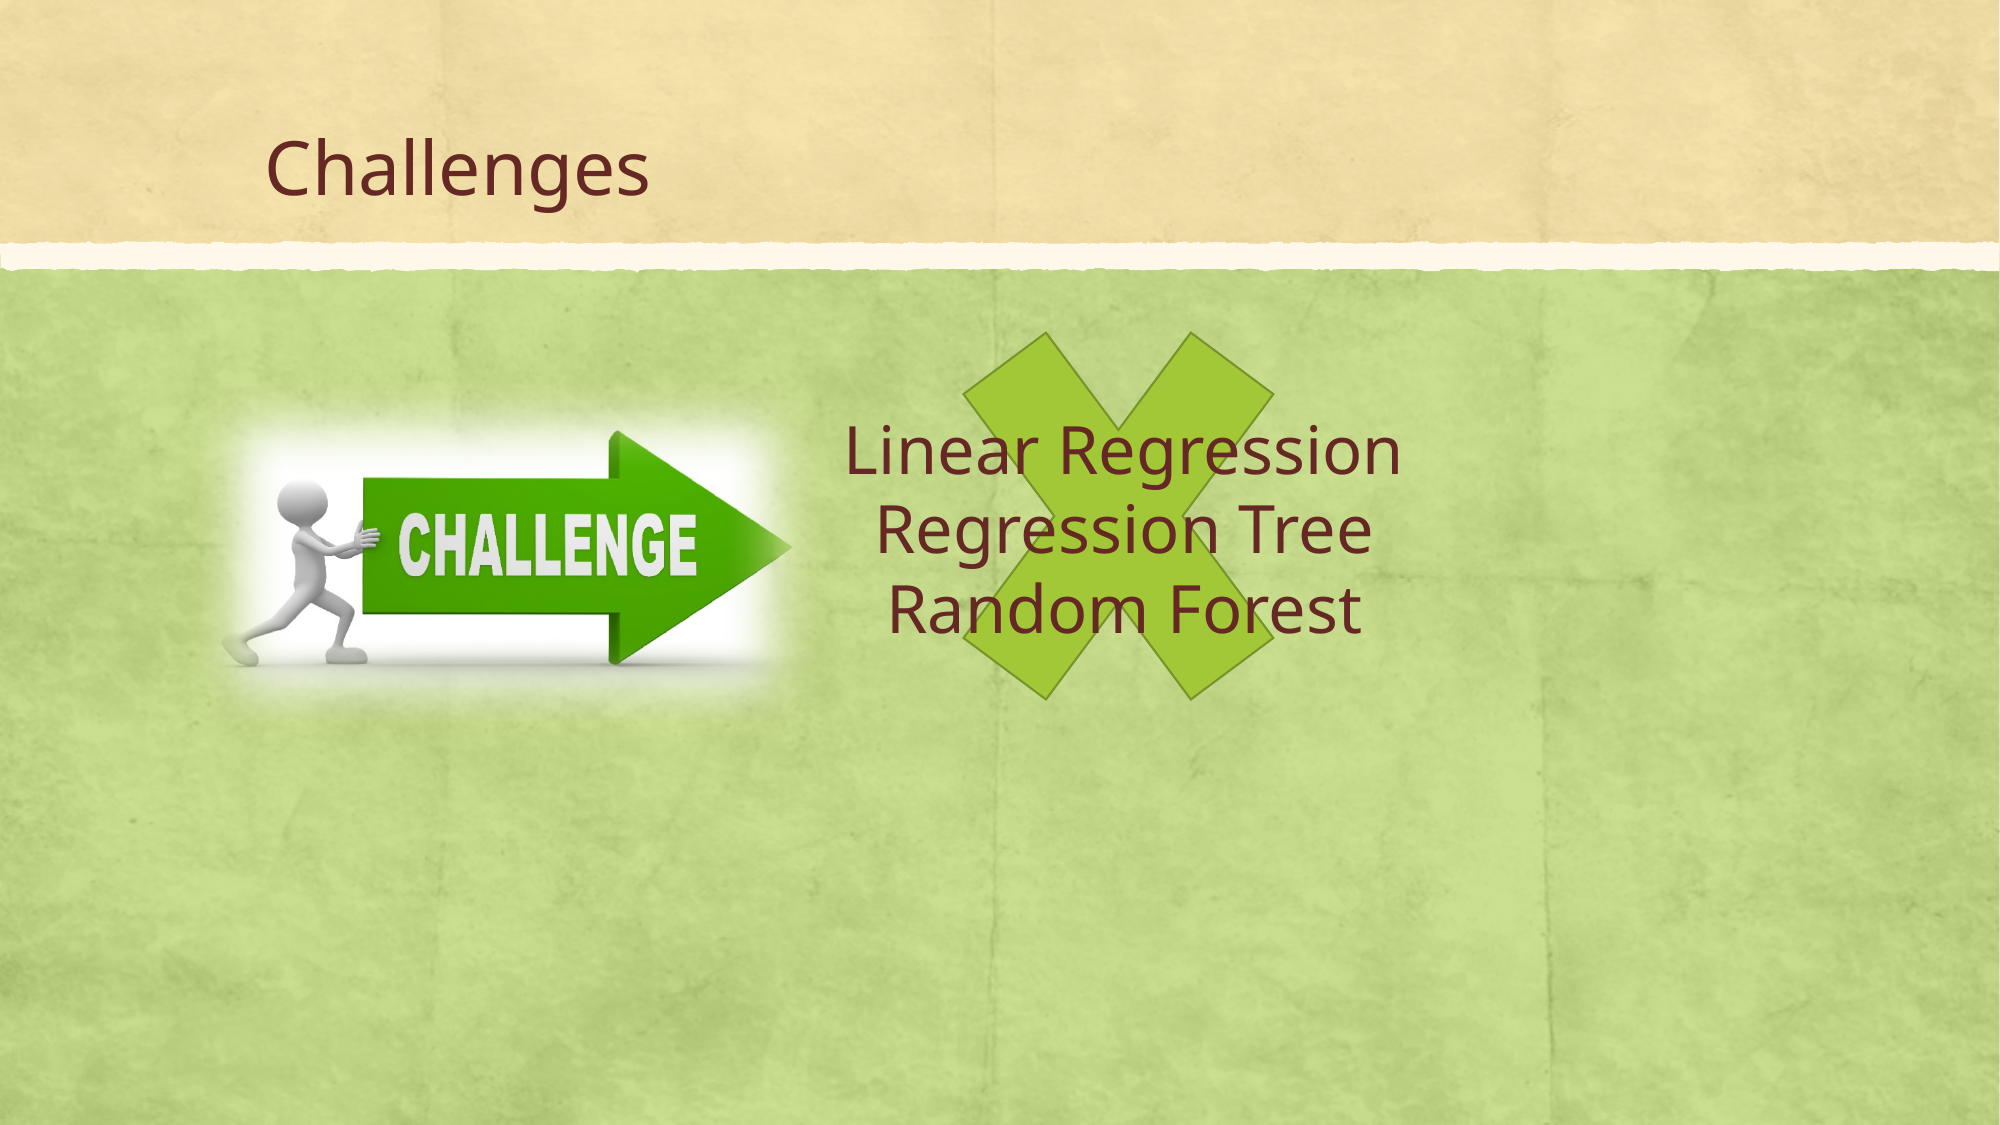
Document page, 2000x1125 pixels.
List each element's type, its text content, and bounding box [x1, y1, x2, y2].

text_box [962, 331, 1097, 399]
picture [187, 374, 823, 738]
text_box [1156, 655, 1253, 701]
title Challenges [249, 31, 1750, 219]
text_box [1140, 331, 1275, 399]
text_box Linear Regression Regression Tree Random Forest [828, 399, 1420, 655]
text_box [984, 655, 1081, 701]
